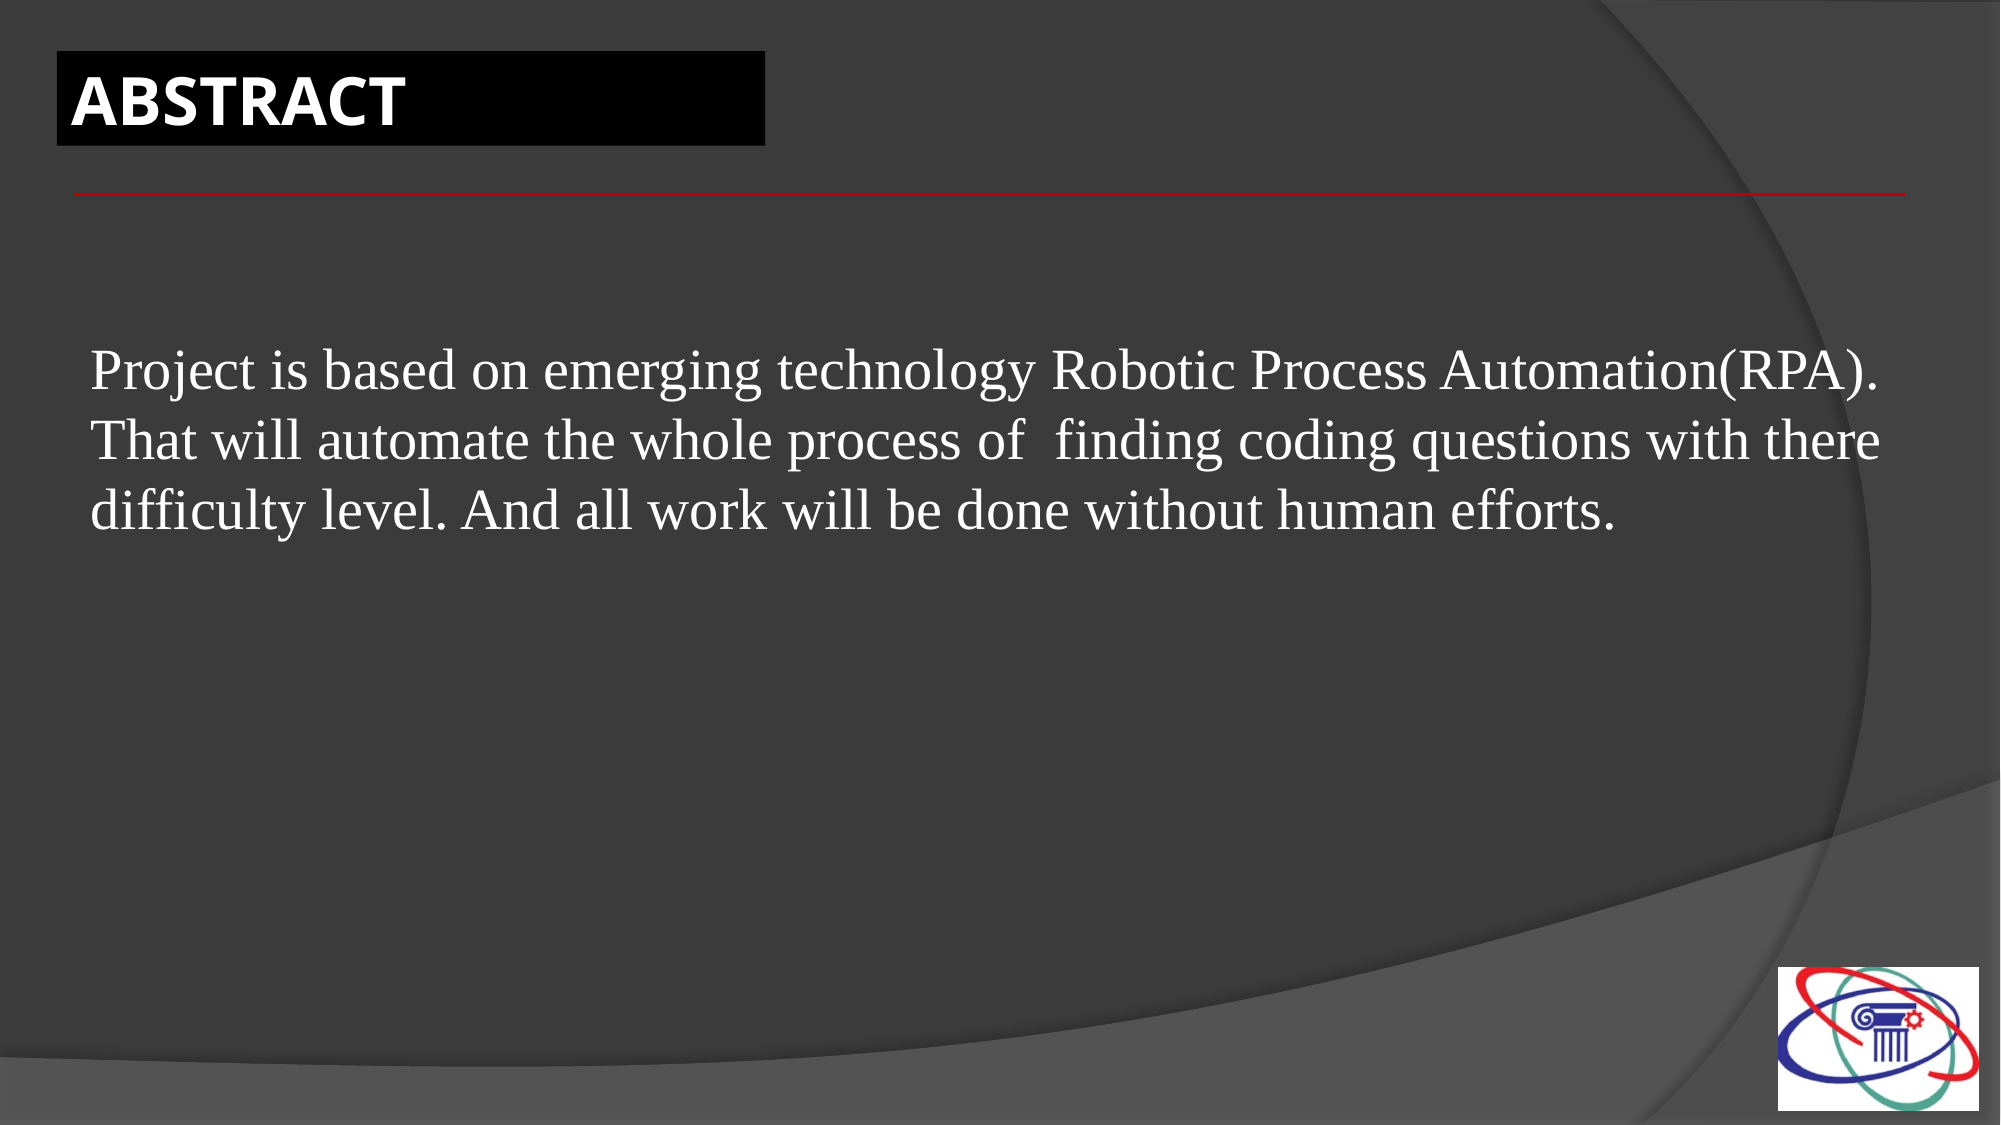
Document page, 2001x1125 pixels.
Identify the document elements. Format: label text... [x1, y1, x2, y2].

text_box Project is based on emerging technology Robotic Process Automation(RPA). That will automate the whole process of finding coding questions with there difficulty level. And all work will be done without human efforts. [76, 323, 1924, 594]
text_box ABSTRACT [56, 51, 766, 146]
picture [1777, 966, 1979, 1111]
